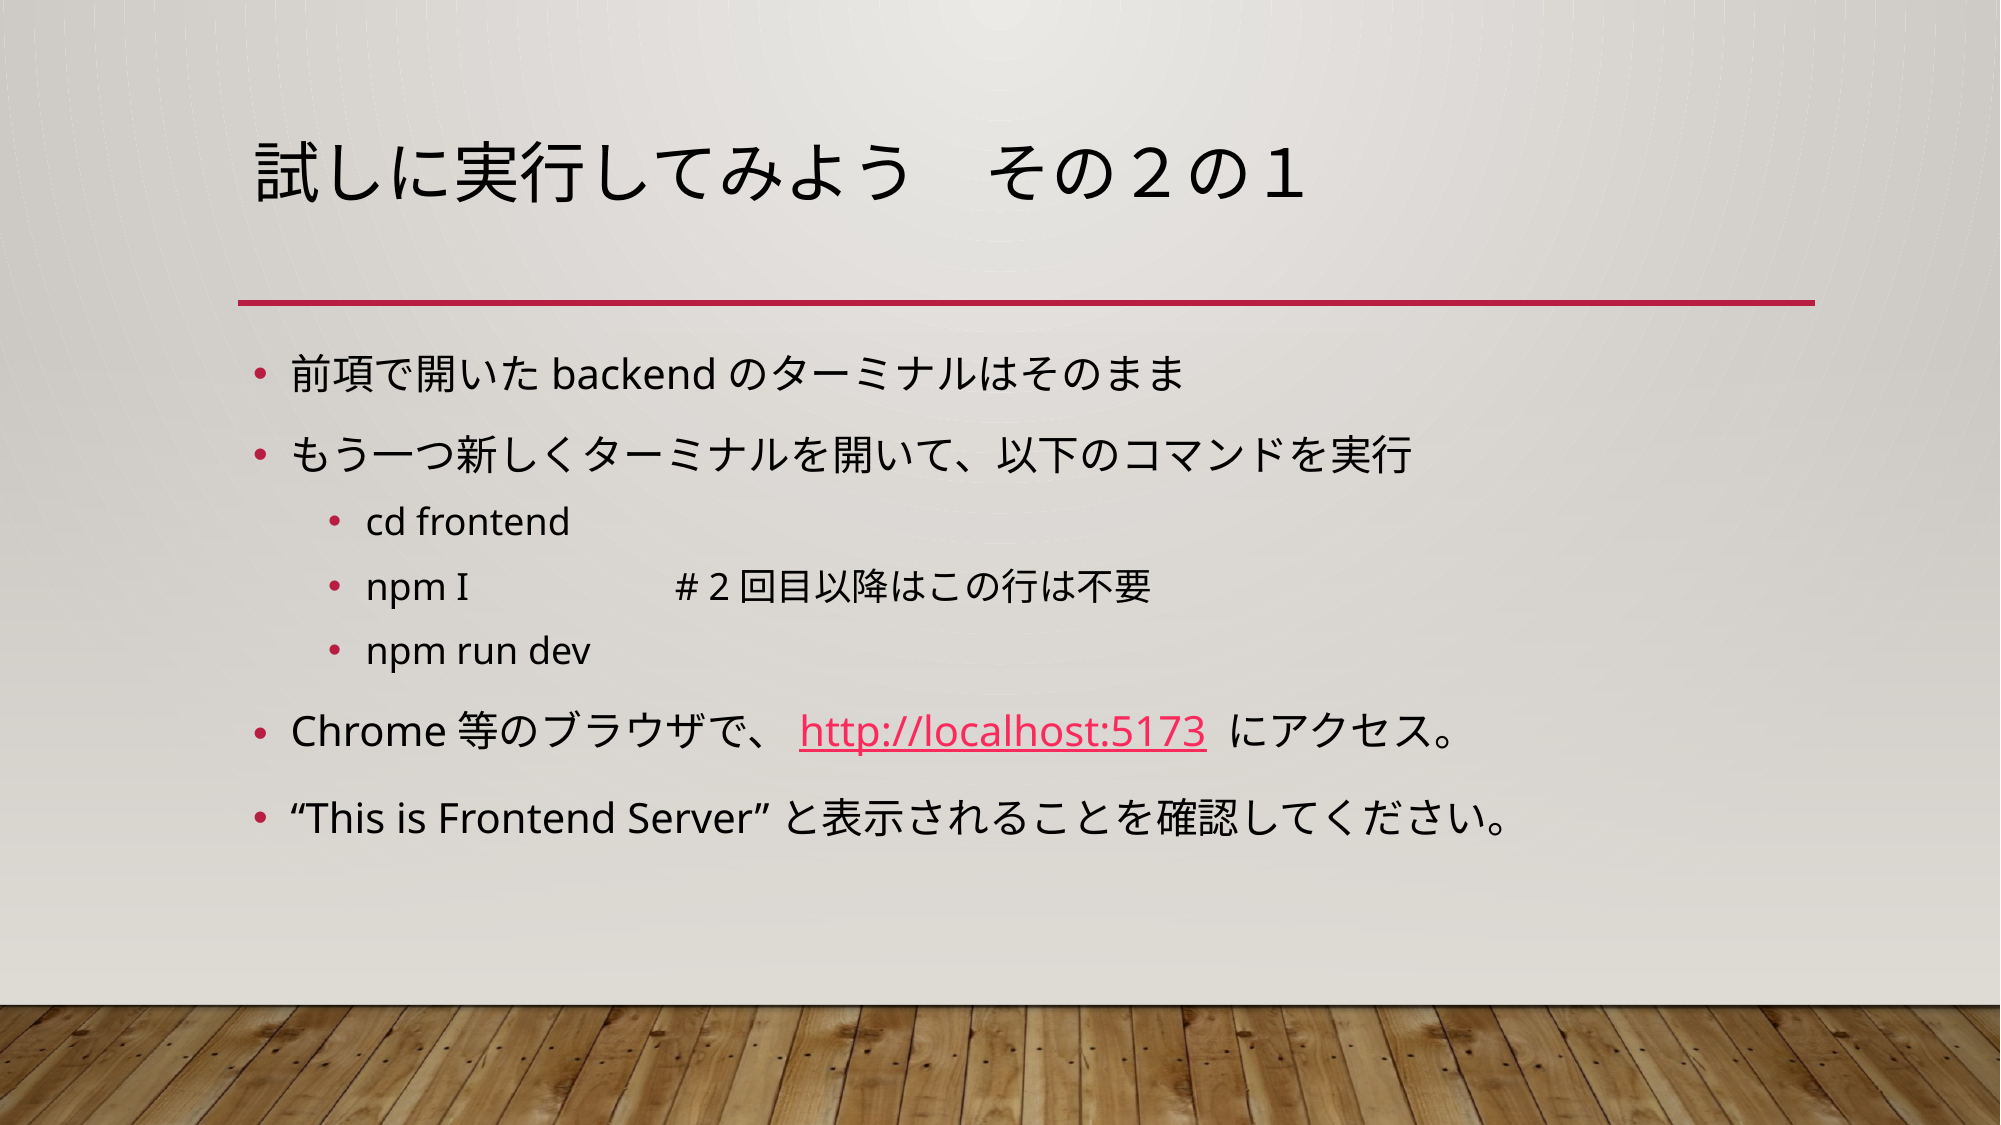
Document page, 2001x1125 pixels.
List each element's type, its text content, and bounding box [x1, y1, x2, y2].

title 試しに実行してみよう その２の１ [238, 131, 1814, 305]
list 前項で開いたbackendのターミナルはそのまま もう一つ新しくターミナルを開いて、以下のコマンドを実行 cd frontend npm I # 2回目以降はこの行は不要 npm run dev Chrome等のブラウザで、http://localhost:5173 にアクセス。 “This is Frontend Server”と表示されることを確認してください。 [238, 330, 1814, 897]
picture [0, 1005, 2000, 1125]
